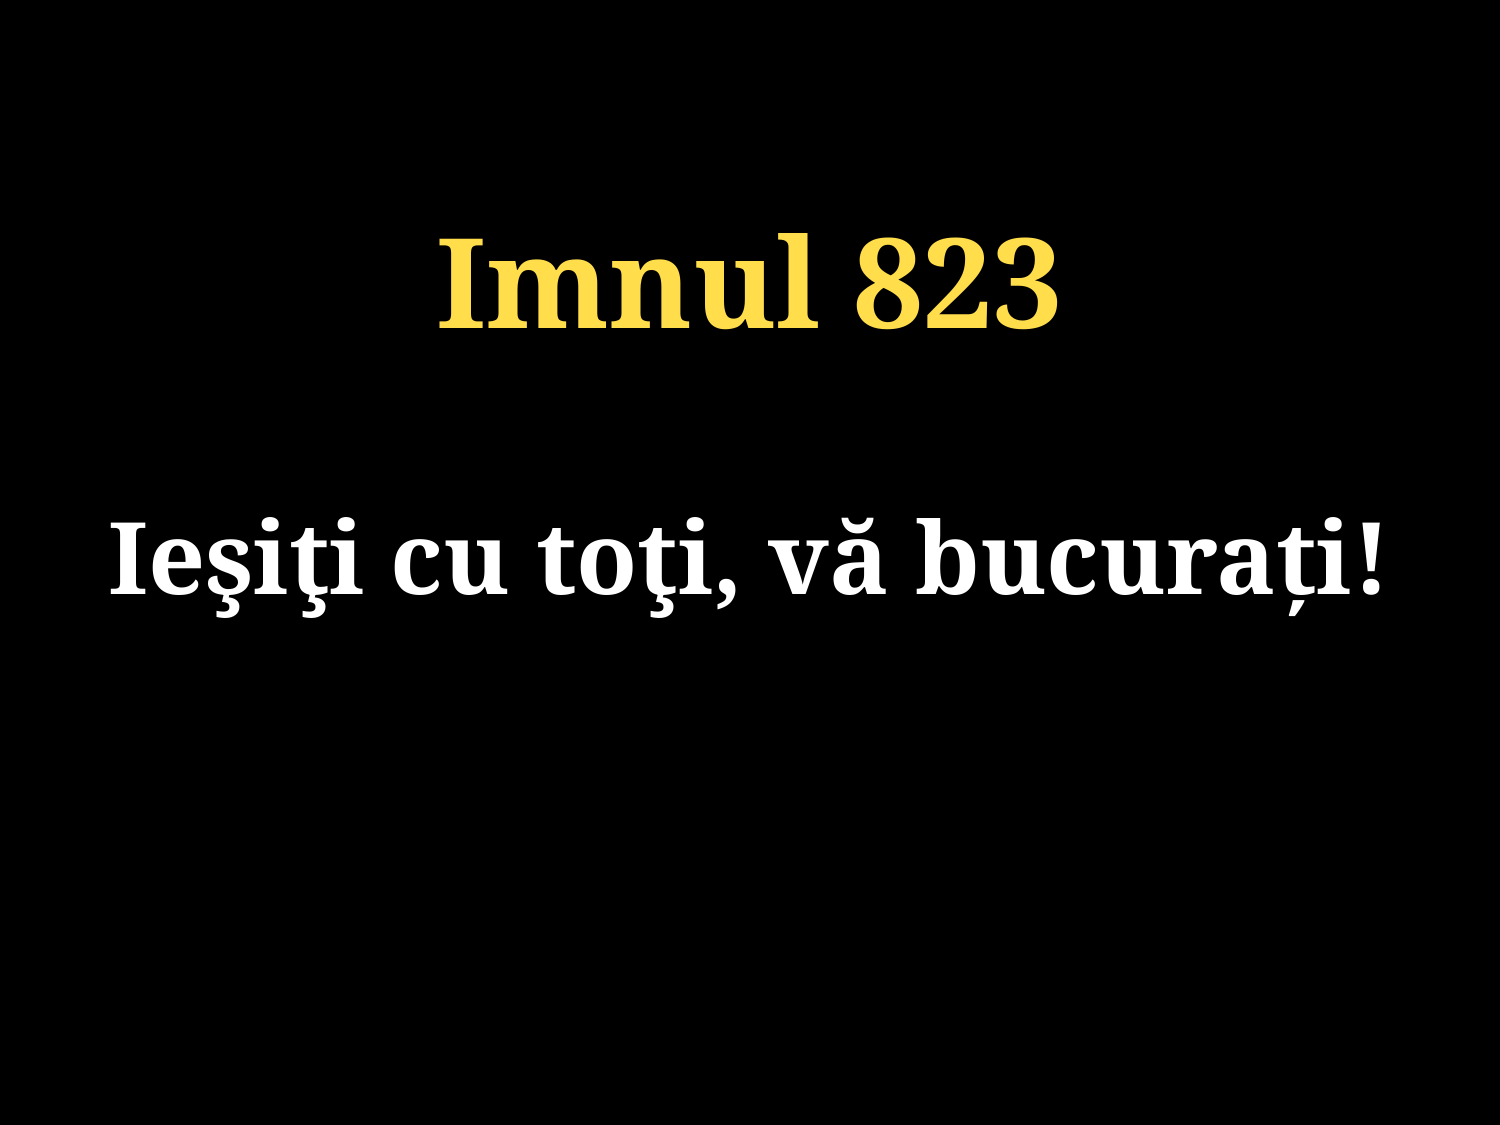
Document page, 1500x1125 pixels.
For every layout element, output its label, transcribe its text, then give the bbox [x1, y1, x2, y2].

text_box Imnul 823 [0, 195, 1500, 361]
text_box Ieşiţi cu toţi, vă bucurați! [0, 487, 1500, 623]
